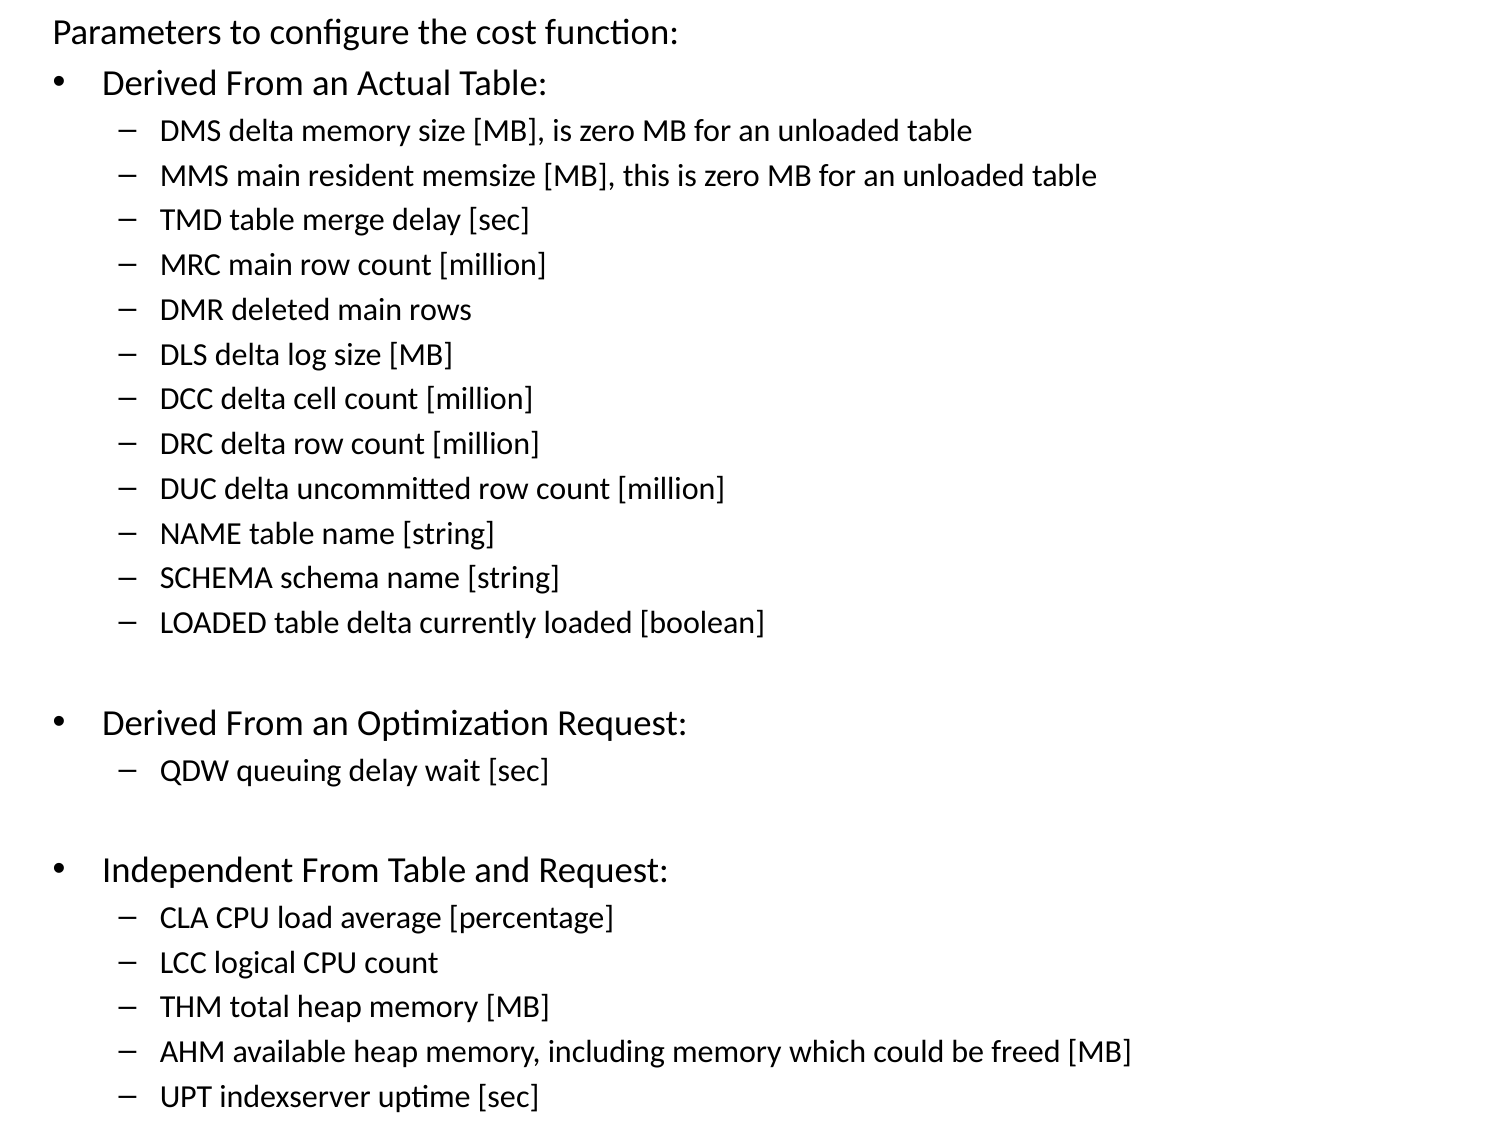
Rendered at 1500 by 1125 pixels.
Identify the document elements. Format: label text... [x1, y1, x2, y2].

list Parameters to configure the cost function: Derived From an Actual Table: DMS delta memory size [MB], is zero MB for an unloaded table MMS main resident memsize [MB], this is zero MB for an unloaded table TMD table merge delay [sec] MRC main row count [million] DMR deleted main rows DLS delta log size [MB] DCC delta cell count [million] DRC delta row count [million] DUC delta uncommitted row count [million] NAME table name [string] SCHEMA schema name [string] LOADED table delta currently loaded [boolean] Derived From an Optimization Request: QDW queuing delay wait [sec] Independent From Table and Request: CLA CPU load average [percentage] LCC logical CPU count THM total heap memory [MB] AHM available heap memory, including memory which could be freed [MB] UPT indexserver uptime [sec] [37, 0, 1500, 1125]
